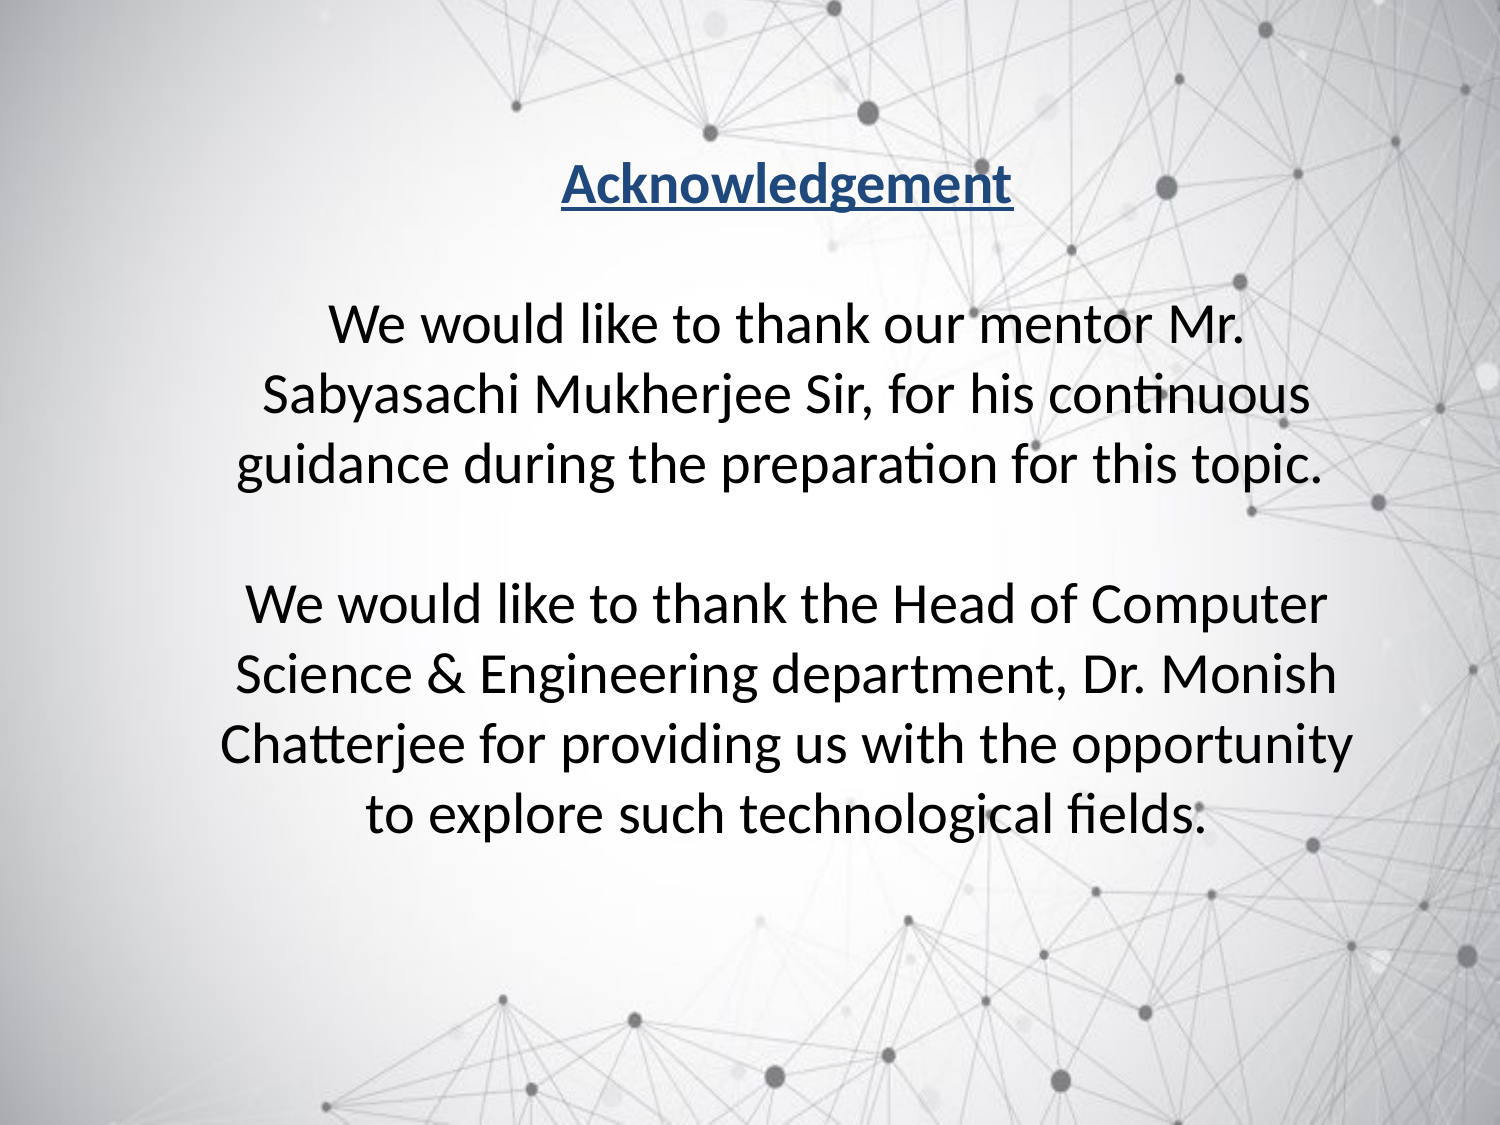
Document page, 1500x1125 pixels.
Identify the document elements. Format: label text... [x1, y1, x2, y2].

text_box Acknowledgement We would like to thank our mentor Mr. Sabyasachi Mukherjee Sir, for his continuous guidance during the preparation for this topic. We would like to thank the Head of Computer Science & Engineering department, Dr. Monish Chatterjee for providing us with the opportunity to explore such technological fields. [189, 67, 1386, 853]
picture [0, 0, 1500, 1125]
